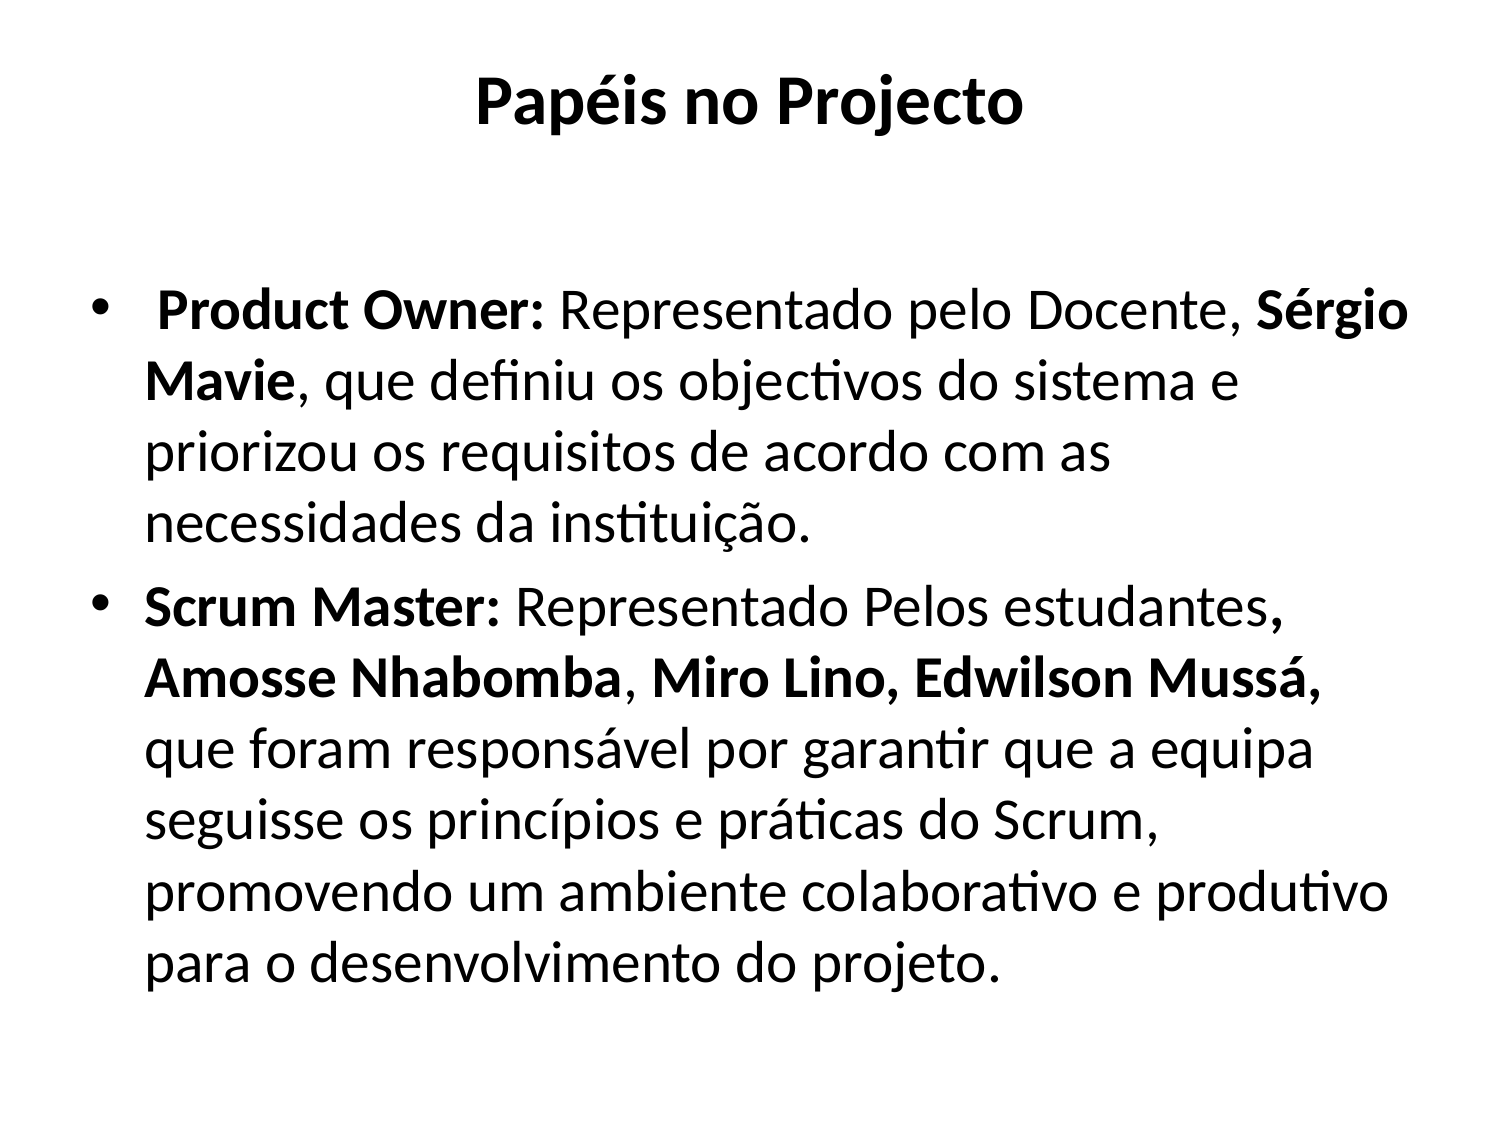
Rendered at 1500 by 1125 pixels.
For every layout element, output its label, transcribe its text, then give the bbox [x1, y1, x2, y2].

list Product Owner: Representado pelo Docente, Sérgio Mavie, que definiu os objectivos do sistema e priorizou os requisitos de acordo com as necessidades da instituição. Scrum Master: Representado Pelos estudantes, Amosse Nhabomba, Miro Lino, Edwilson Mussá, que foram responsável por garantir que a equipa seguisse os princípios e práticas do Scrum, promovendo um ambiente colaborativo e produtivo para o desenvolvimento do projeto. [75, 262, 1425, 1005]
title Papéis no Projecto [75, 45, 1425, 233]
